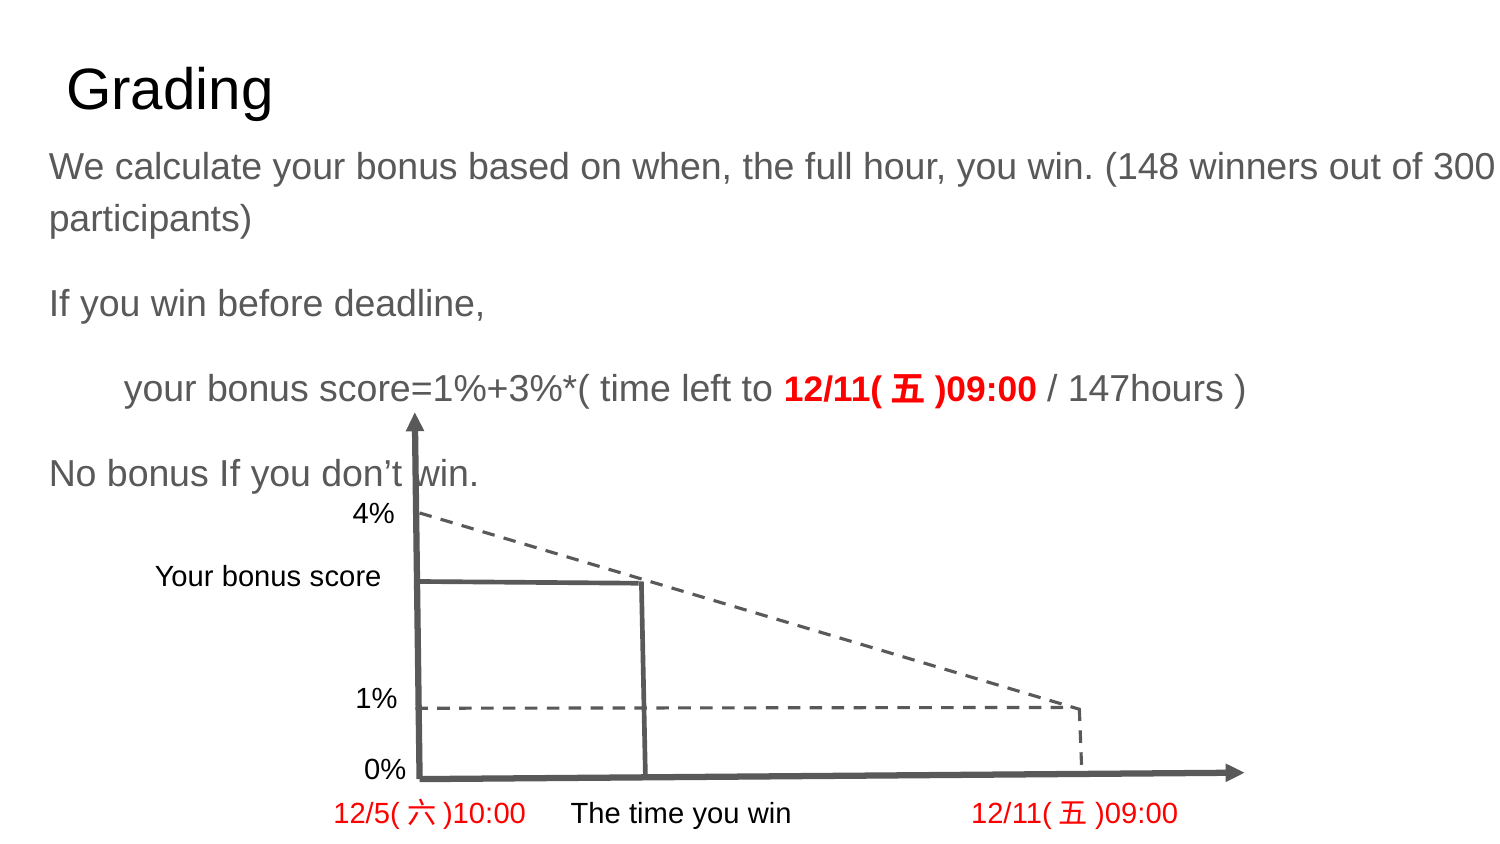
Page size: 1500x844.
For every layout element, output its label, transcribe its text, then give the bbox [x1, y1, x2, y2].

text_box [1079, 708, 1083, 777]
list We calculate your bonus based on when, the full hour, you win. (148 winners out of 300 participants) If you win before deadline, your bonus score=1%+3%*( time left to 12/11(五)09:00 / 147hours ) No bonus If you don’t win. [33, 120, 1500, 681]
title Grading [51, 36, 1449, 120]
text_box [139, 412, 1264, 844]
